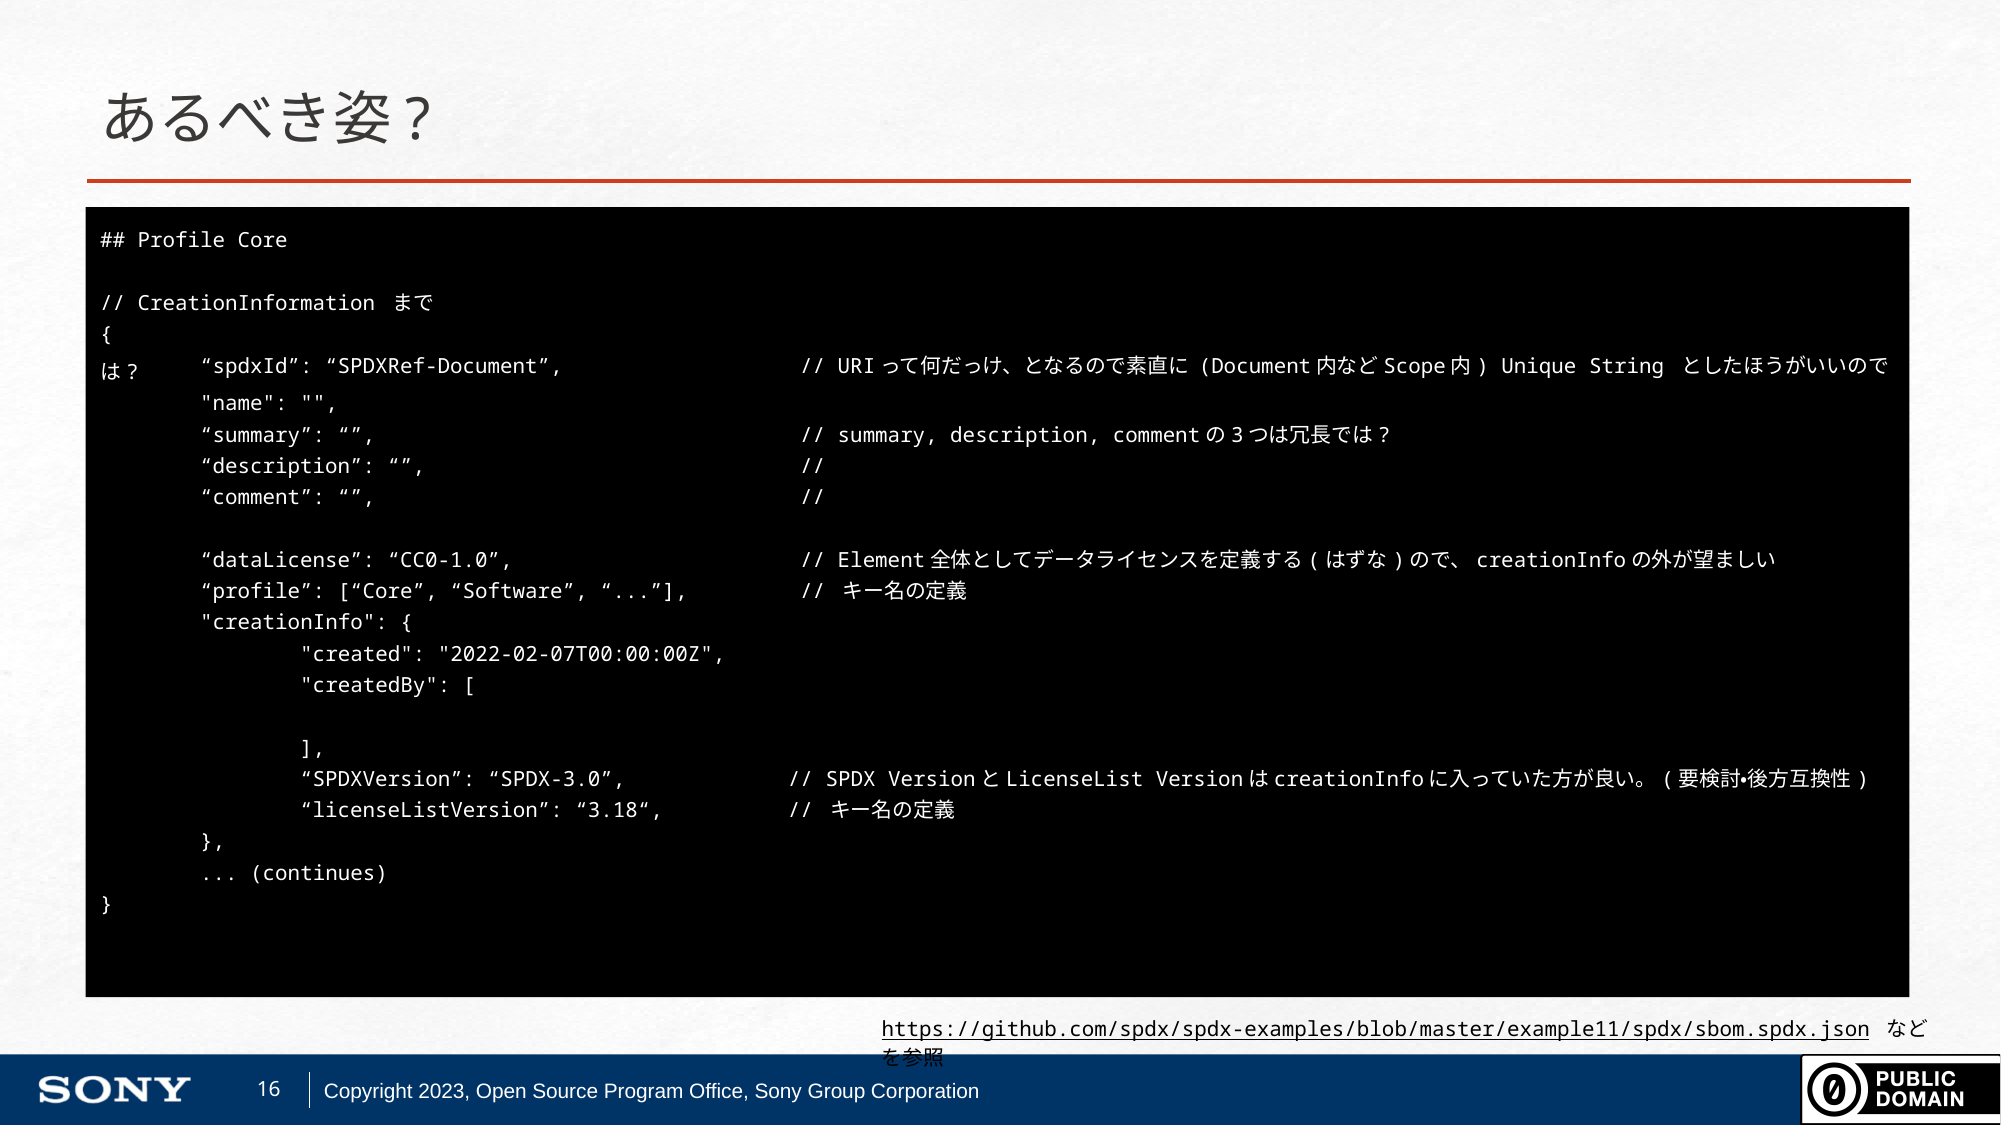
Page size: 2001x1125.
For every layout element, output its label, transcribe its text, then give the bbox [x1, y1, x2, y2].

picture [29, 1069, 202, 1113]
list ## Profile Core // CreationInformation まで { “spdxId”: “SPDXRef-Document”, // URIって何だっけ、となるので素直に (Document内などScope内) Unique String としたほうがいいのでは? "name": "", “summary”: “”, // summary, description, commentの3つは冗長では? “description”: “”, // “comment”: “”, // “dataLicense”: “CC0-1.0”, // Element全体としてデータライセンスを定義する(はずな)ので、creationInfoの外が望ましい “profile”: [“Core”, “Software”, “...”], // キー名の定義 "creationInfo": { "created": "2022-02-07T00:00:00Z", "createdBy": [ “Person”: “Norio Kobota (norio.kobota@sony.com)”, // mail addrの記述を許すのであれば、formatを定義したほうが良い ], “SPDXVersion”: “SPDX-3.0”, // SPDX VersionとLicenseList VersionはcreationInfoに入っていた方が良い。(要検討・後方互換性) “licenseListVersion”: “3.18“, // キー名の定義 }, ... (continues) } [85, 207, 1910, 998]
picture [0, 0, 2001, 1125]
title あるべき姿? [85, 73, 1926, 165]
text_box https://github.com/spdx/spdx-examples/blob/master/example11/spdx/sbom.spdx.json などを参照 [866, 1008, 1947, 1077]
